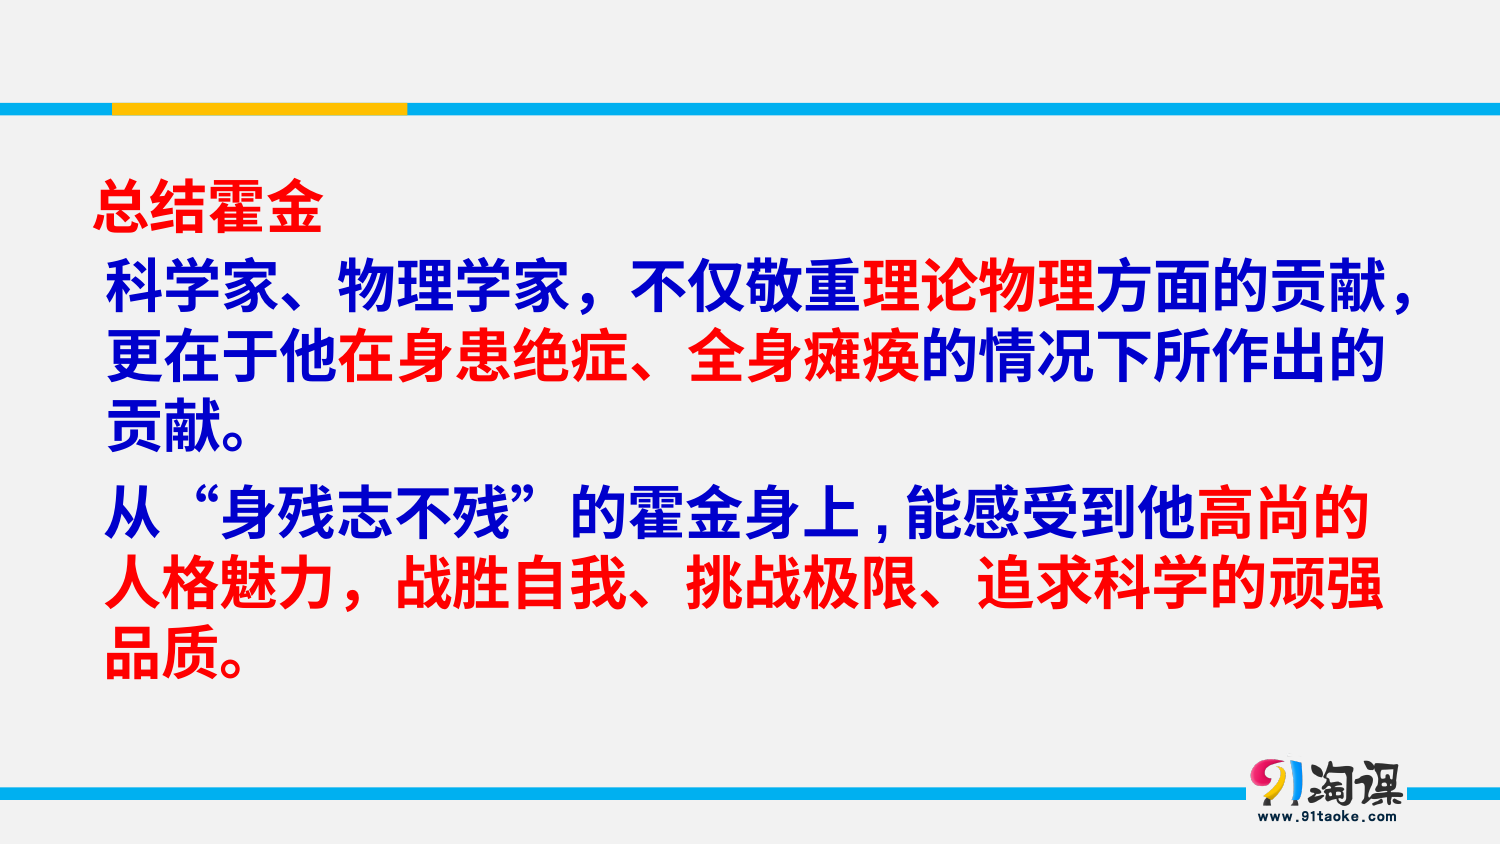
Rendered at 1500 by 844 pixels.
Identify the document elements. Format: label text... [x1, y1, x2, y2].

text_box 总结霍金 [76, 162, 420, 257]
text_box 从“身残志不残”的霍金身上,能感受到他高尚的人格魅力，战胜自我、挑战极限、追求科学的顽强品质。 [88, 469, 1412, 694]
picture [1245, 750, 1408, 832]
text_box 科学家、物理学家，不仅敬重理论物理方面的贡献， 更在于他在身患绝症、全身瘫痪的情况下所作出的 贡献。 [90, 241, 1460, 467]
